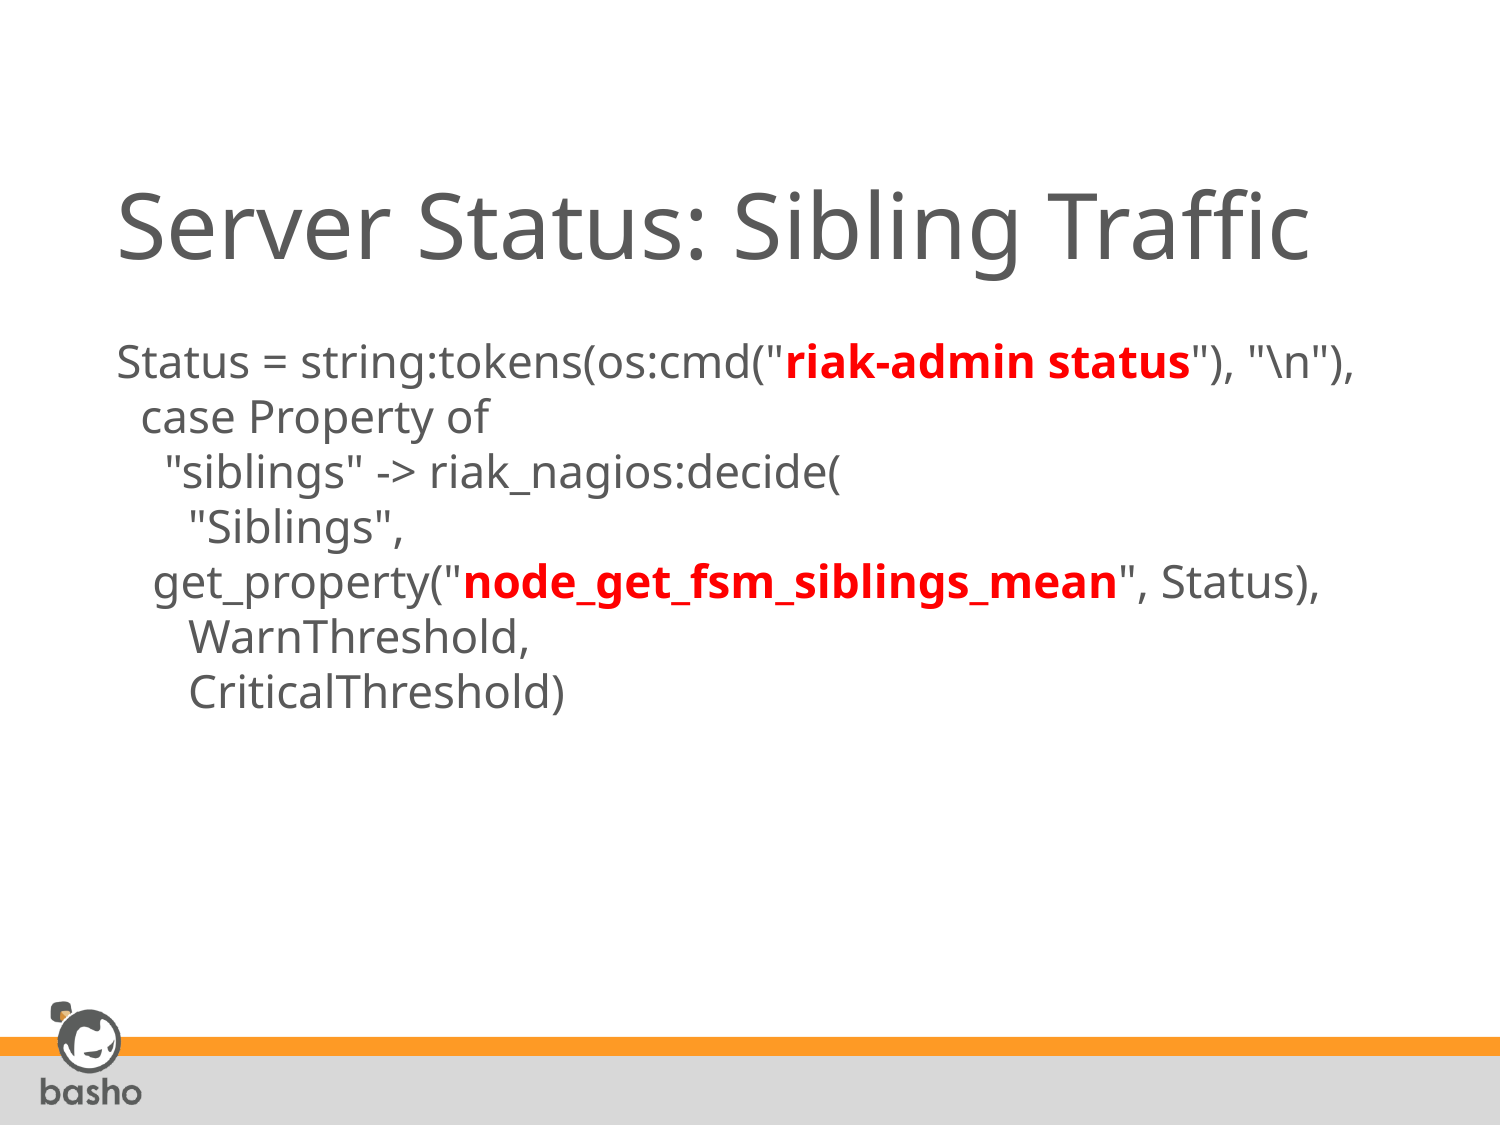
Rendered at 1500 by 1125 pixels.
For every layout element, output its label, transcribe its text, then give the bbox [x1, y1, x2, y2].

picture [38, 1001, 144, 1115]
title Server Status: Sibling Traffic Status = string:tokens(os:cmd("riak-admin status"), "\n"), case Property of "siblings" -> riak_nagios:decide( "Siblings", get_property("node_get_fsm_siblings_mean", Status), WarnThreshold, CriticalThreshold) [112, 302, 1388, 638]
